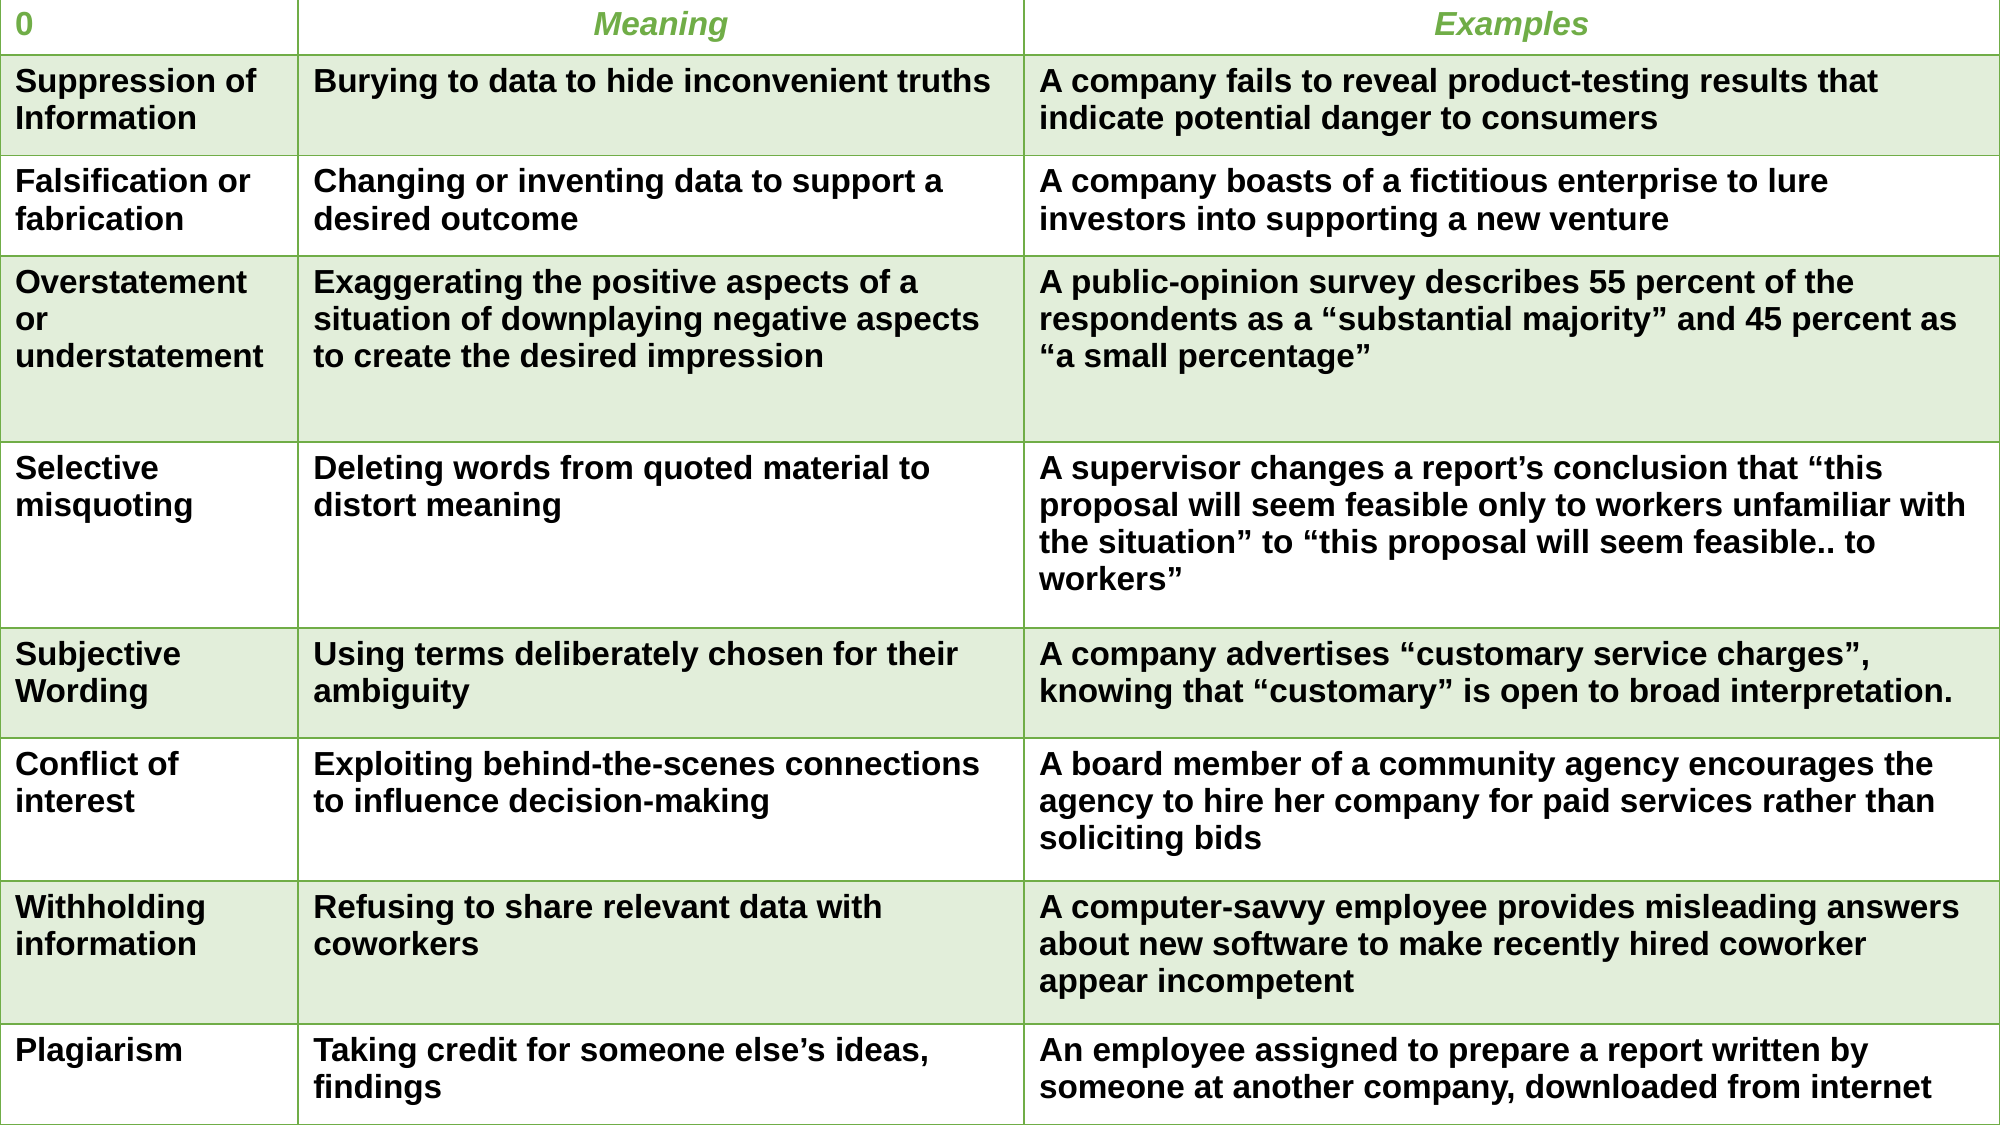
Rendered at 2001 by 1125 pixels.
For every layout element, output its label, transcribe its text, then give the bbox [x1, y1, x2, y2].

table_cell A company advertises “customary service charges”, knowing that “customary” is open to broad interpretation. [1025, 629, 1999, 737]
table_cell Overstatement or understatement [1, 257, 297, 441]
table_header 0 [1, 0, 297, 54]
table_cell A public-opinion survey describes 55 percent of the respondents as a “substantial majority” and 45 percent as “a small percentage” [1025, 257, 1999, 441]
table_cell Withholding information [1, 882, 297, 1023]
table_cell Selective misquoting [1, 443, 297, 627]
table_cell Deleting words from quoted material to distort meaning [299, 443, 1023, 627]
table_cell Falsification or fabrication [1, 156, 297, 255]
table_cell An employee assigned to prepare a report written by someone at another company, downloaded from internet [1025, 1025, 1999, 1124]
table_cell Refusing to share relevant data with coworkers [299, 882, 1023, 1023]
table_cell Using terms deliberately chosen for their ambiguity [299, 629, 1023, 737]
table_cell Exaggerating the positive aspects of a situation of downplaying negative aspects to create the desired impression [299, 257, 1023, 441]
table_cell Subjective Wording [1, 629, 297, 737]
table_cell Changing or inventing data to support a desired outcome [299, 156, 1023, 255]
table_cell A board member of a community agency encourages the agency to hire her company for paid services rather than soliciting bids [1025, 739, 1999, 880]
table_cell Conflict of interest [1, 739, 297, 880]
table_cell A computer-savvy employee provides misleading answers about new software to make recently hired coworker appear incompetent [1025, 882, 1999, 1023]
table_cell Exploiting behind-the-scenes connections to influence decision-making [299, 739, 1023, 880]
table_header Examples [1025, 0, 1999, 54]
table_cell Taking credit for someone else’s ideas, findings [299, 1025, 1023, 1124]
table_cell Burying to data to hide inconvenient truths [299, 56, 1023, 155]
table_cell A company fails to reveal product-testing results that indicate potential danger to consumers [1025, 56, 1999, 155]
table_cell A supervisor changes a report’s conclusion that “this proposal will seem feasible only to workers unfamiliar with the situation” to “this proposal will seem feasible.. to workers” [1025, 443, 1999, 627]
table_header Meaning [299, 0, 1023, 54]
table_cell Suppression of Information [1, 56, 297, 155]
table_cell Plagiarism [1, 1025, 297, 1124]
table_cell A company boasts of a fictitious enterprise to lure investors into supporting a new venture [1025, 156, 1999, 255]
